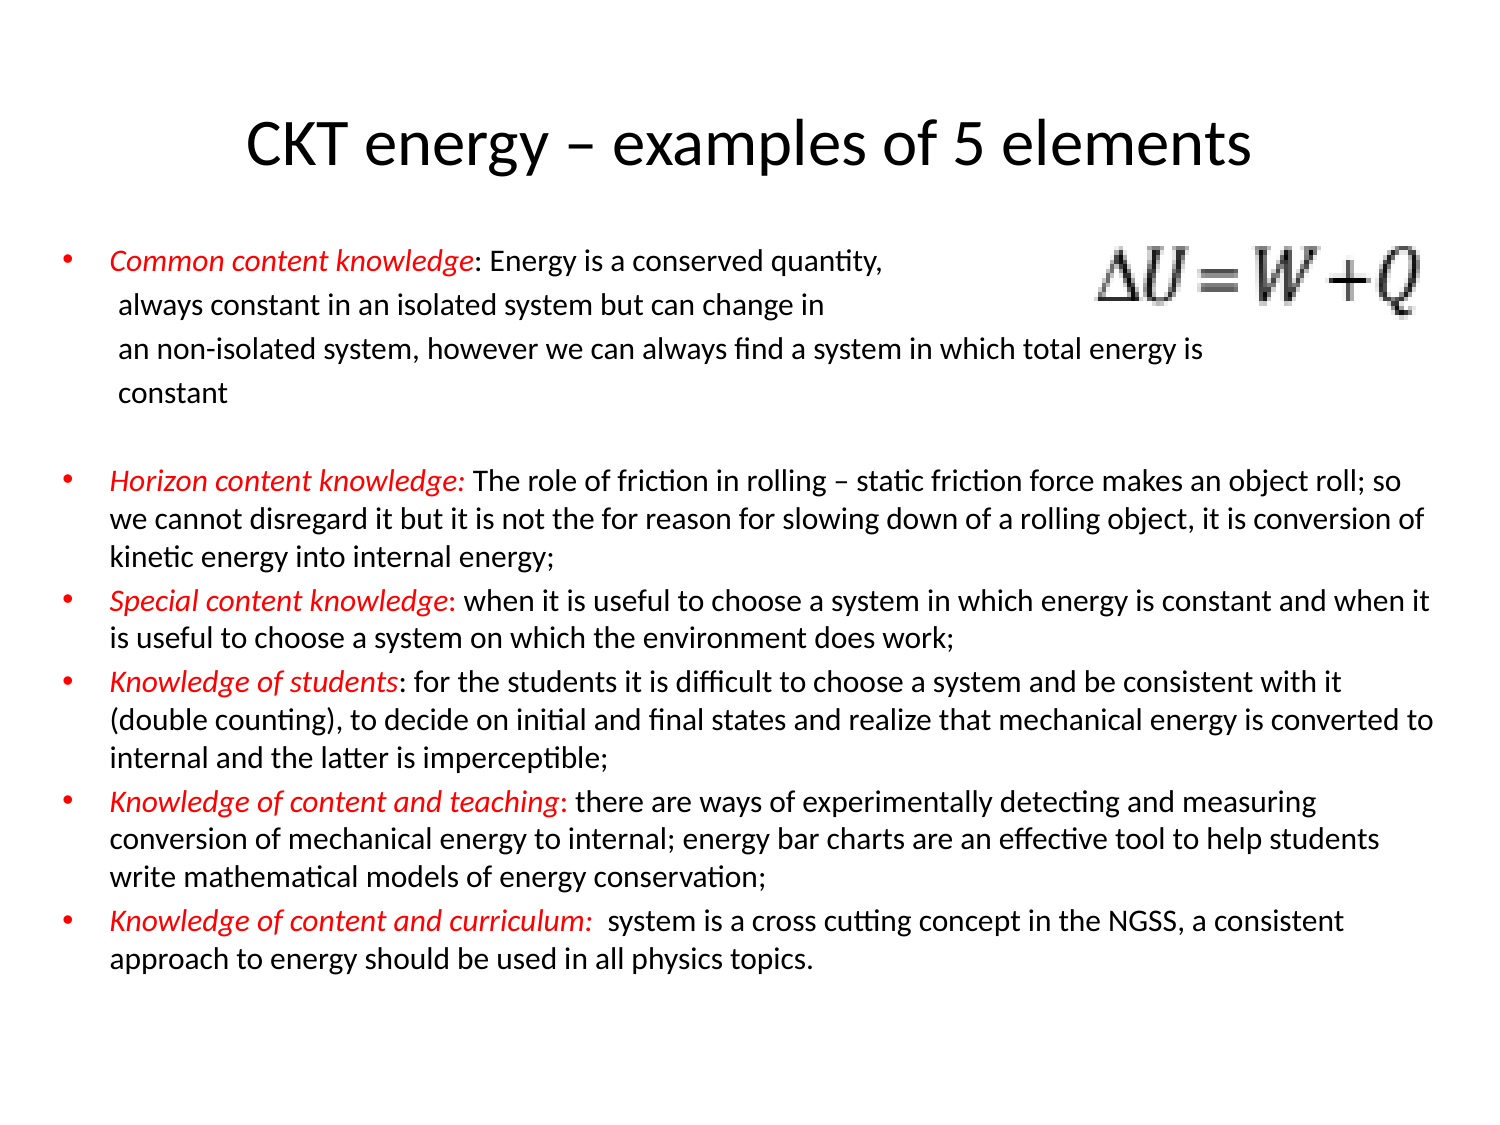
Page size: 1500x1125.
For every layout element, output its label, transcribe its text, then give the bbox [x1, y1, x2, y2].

list Common content knowledge: Energy is a conserved quantity, always constant in an isolated system but can change in an non-isolated system, however we can always find a system in which total energy is constant Horizon content knowledge: The role of friction in rolling – static friction force makes an object roll; so we cannot disregard it but it is not the for reason for slowing down of a rolling object, it is conversion of kinetic energy into internal energy; Special content knowledge: when it is useful to choose a system in which energy is constant and when it is useful to choose a system on which the environment does work; Knowledge of students: for the students it is difficult to choose a system and be consistent with it (double counting), to decide on initial and final states and realize that mechanical energy is converted to internal and the latter is imperceptible; Knowledge of content and teaching: there are ways of experimentally detecting and measuring conversion of mechanical energy to internal; energy bar charts are an effective tool to help students write mathematical models of energy conservation; Knowledge of content and curriculum: system is a cross cutting concept in the NGSS, a consistent approach to energy should be used in all physics topics. [47, 232, 1456, 1005]
title CKT energy – examples of 5 elements [75, 45, 1425, 232]
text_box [1085, 237, 1426, 326]
